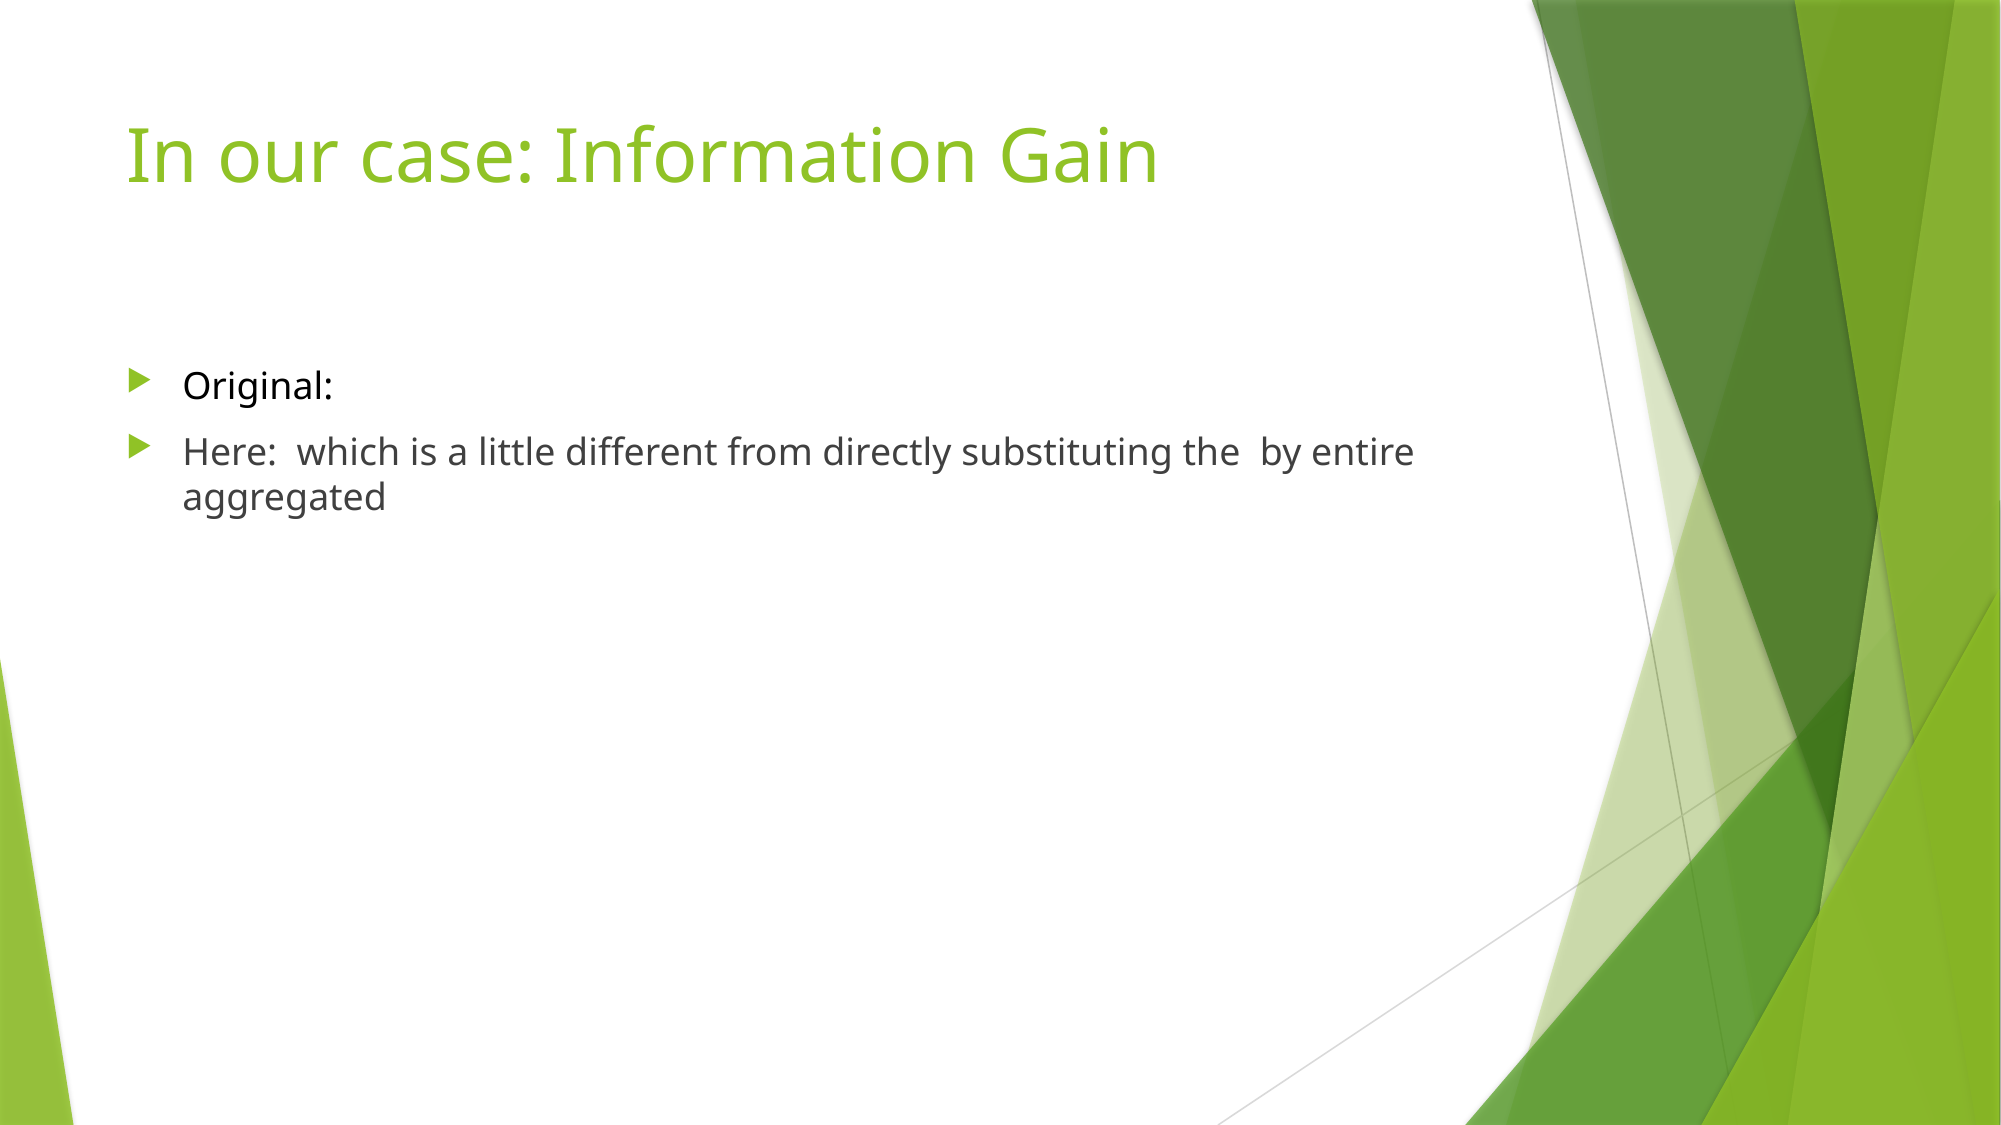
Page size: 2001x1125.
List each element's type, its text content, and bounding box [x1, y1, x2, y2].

title In our case: Information Gain [111, 99, 1522, 317]
